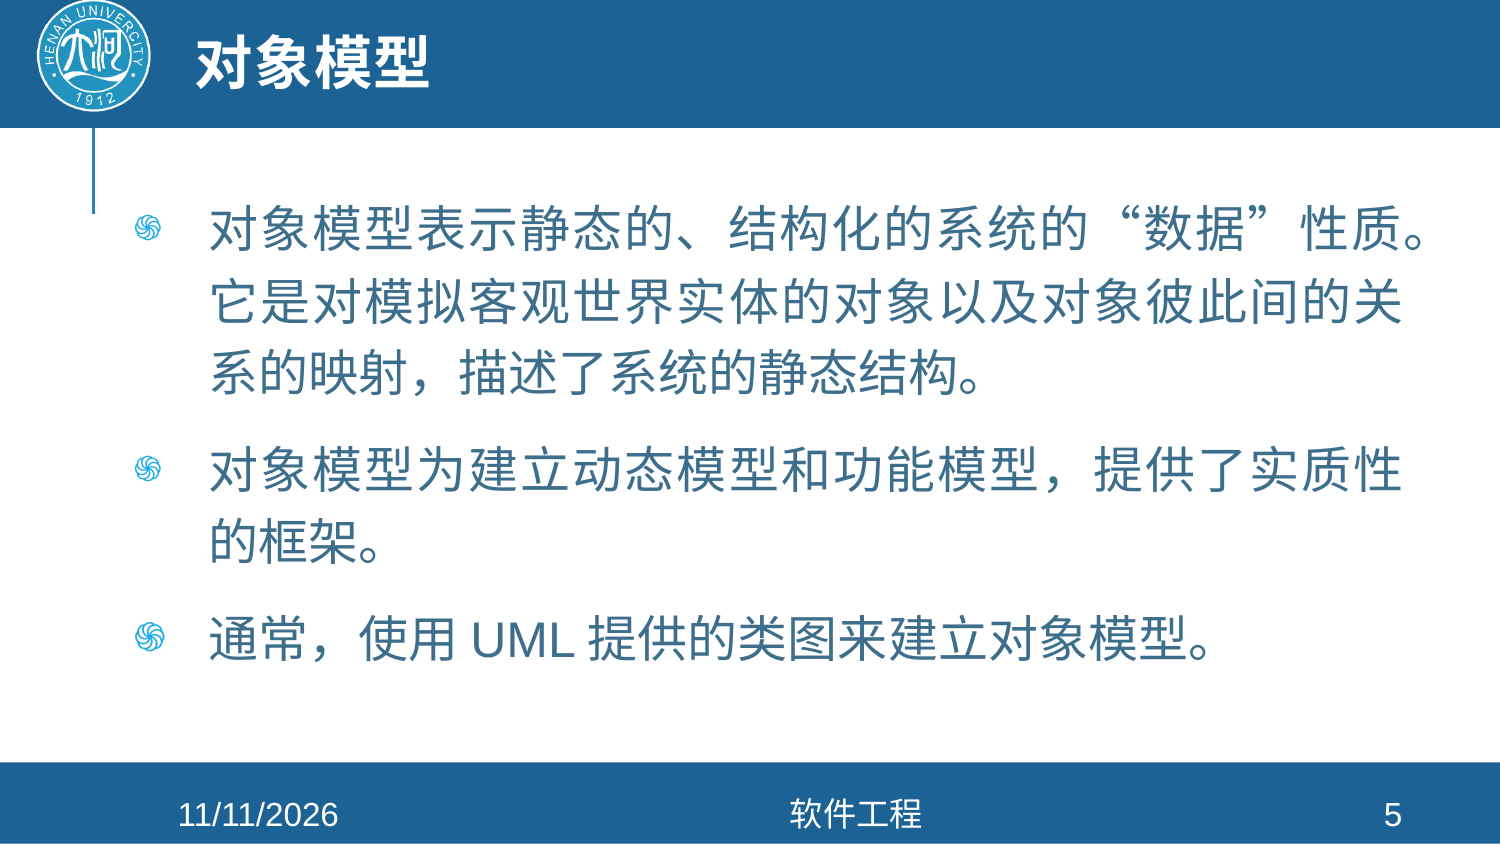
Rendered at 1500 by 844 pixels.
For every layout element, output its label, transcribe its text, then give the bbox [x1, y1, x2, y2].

footer 软件工程 [391, 796, 1322, 830]
slide_number 5 [1333, 796, 1454, 830]
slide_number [126, 796, 391, 830]
title 对象模型 [179, 0, 1454, 136]
list 对象模型表示静态的、结构化的系统的“数据”性质。它是对模拟客观世界实体的对象以及对象彼此间的关系的映射，描述了系统的静态结构。 对象模型为建立动态模型和功能模型，提供了实质性的框架。 通常，使用UML提供的类图来建立对象模型。 [126, 178, 1411, 777]
